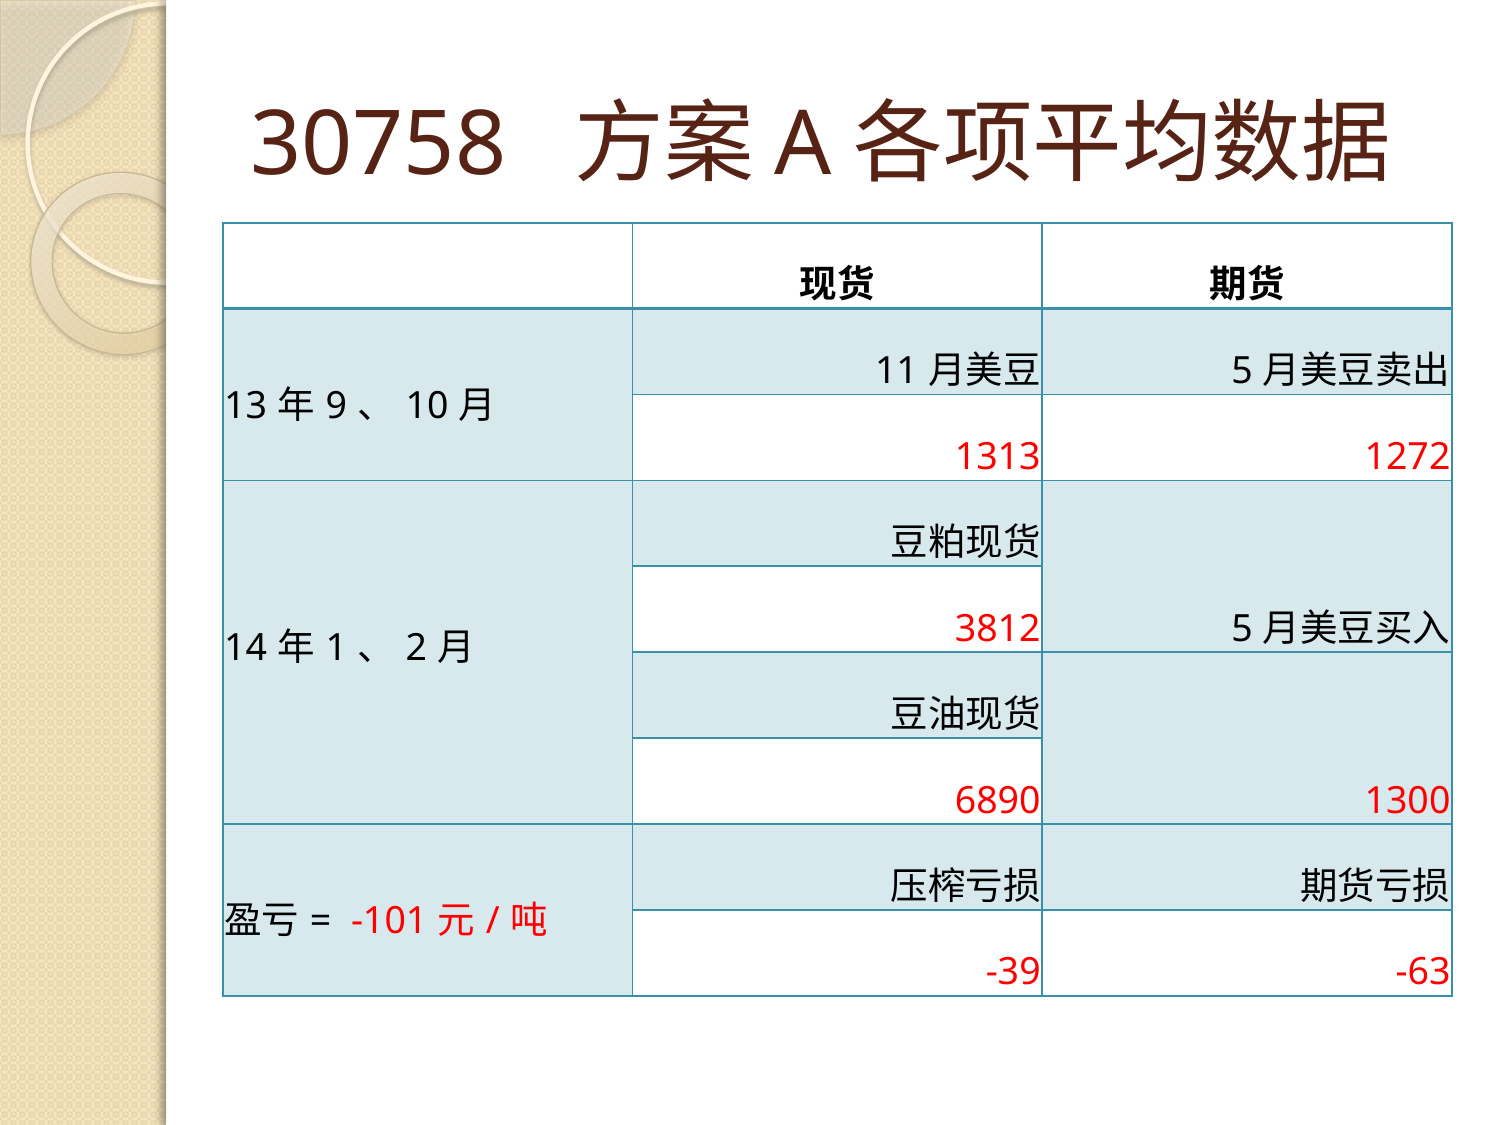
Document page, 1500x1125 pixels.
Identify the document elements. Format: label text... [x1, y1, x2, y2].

table_header 现货 [633, 224, 1041, 307]
table_header 期货 [1043, 224, 1451, 307]
table_cell 盈亏= -101元/吨 [224, 825, 632, 995]
table_cell 豆粕现货 [633, 481, 1041, 565]
table_cell 11月美豆 [633, 310, 1041, 394]
table_cell -63 [1043, 911, 1451, 995]
table_cell 13年9、10月 [224, 310, 632, 480]
table_cell 1300 [1043, 653, 1451, 823]
table_cell 14年1、2月 [224, 481, 632, 823]
table_cell 5月美豆卖出 [1043, 310, 1451, 394]
table_header [224, 224, 632, 307]
title 30758 方案A各项平均数据 [235, 45, 1466, 233]
table_cell -39 [633, 911, 1041, 995]
table_cell 6890 [633, 739, 1041, 823]
table_cell 期货亏损 [1043, 825, 1451, 909]
table_cell 5月美豆买入 [1043, 481, 1451, 651]
table_cell 豆油现货 [633, 653, 1041, 737]
table_cell 1313 [633, 395, 1041, 480]
table_cell 3812 [633, 567, 1041, 651]
table_cell 1272 [1043, 395, 1451, 480]
table_cell 压榨亏损 [633, 825, 1041, 909]
